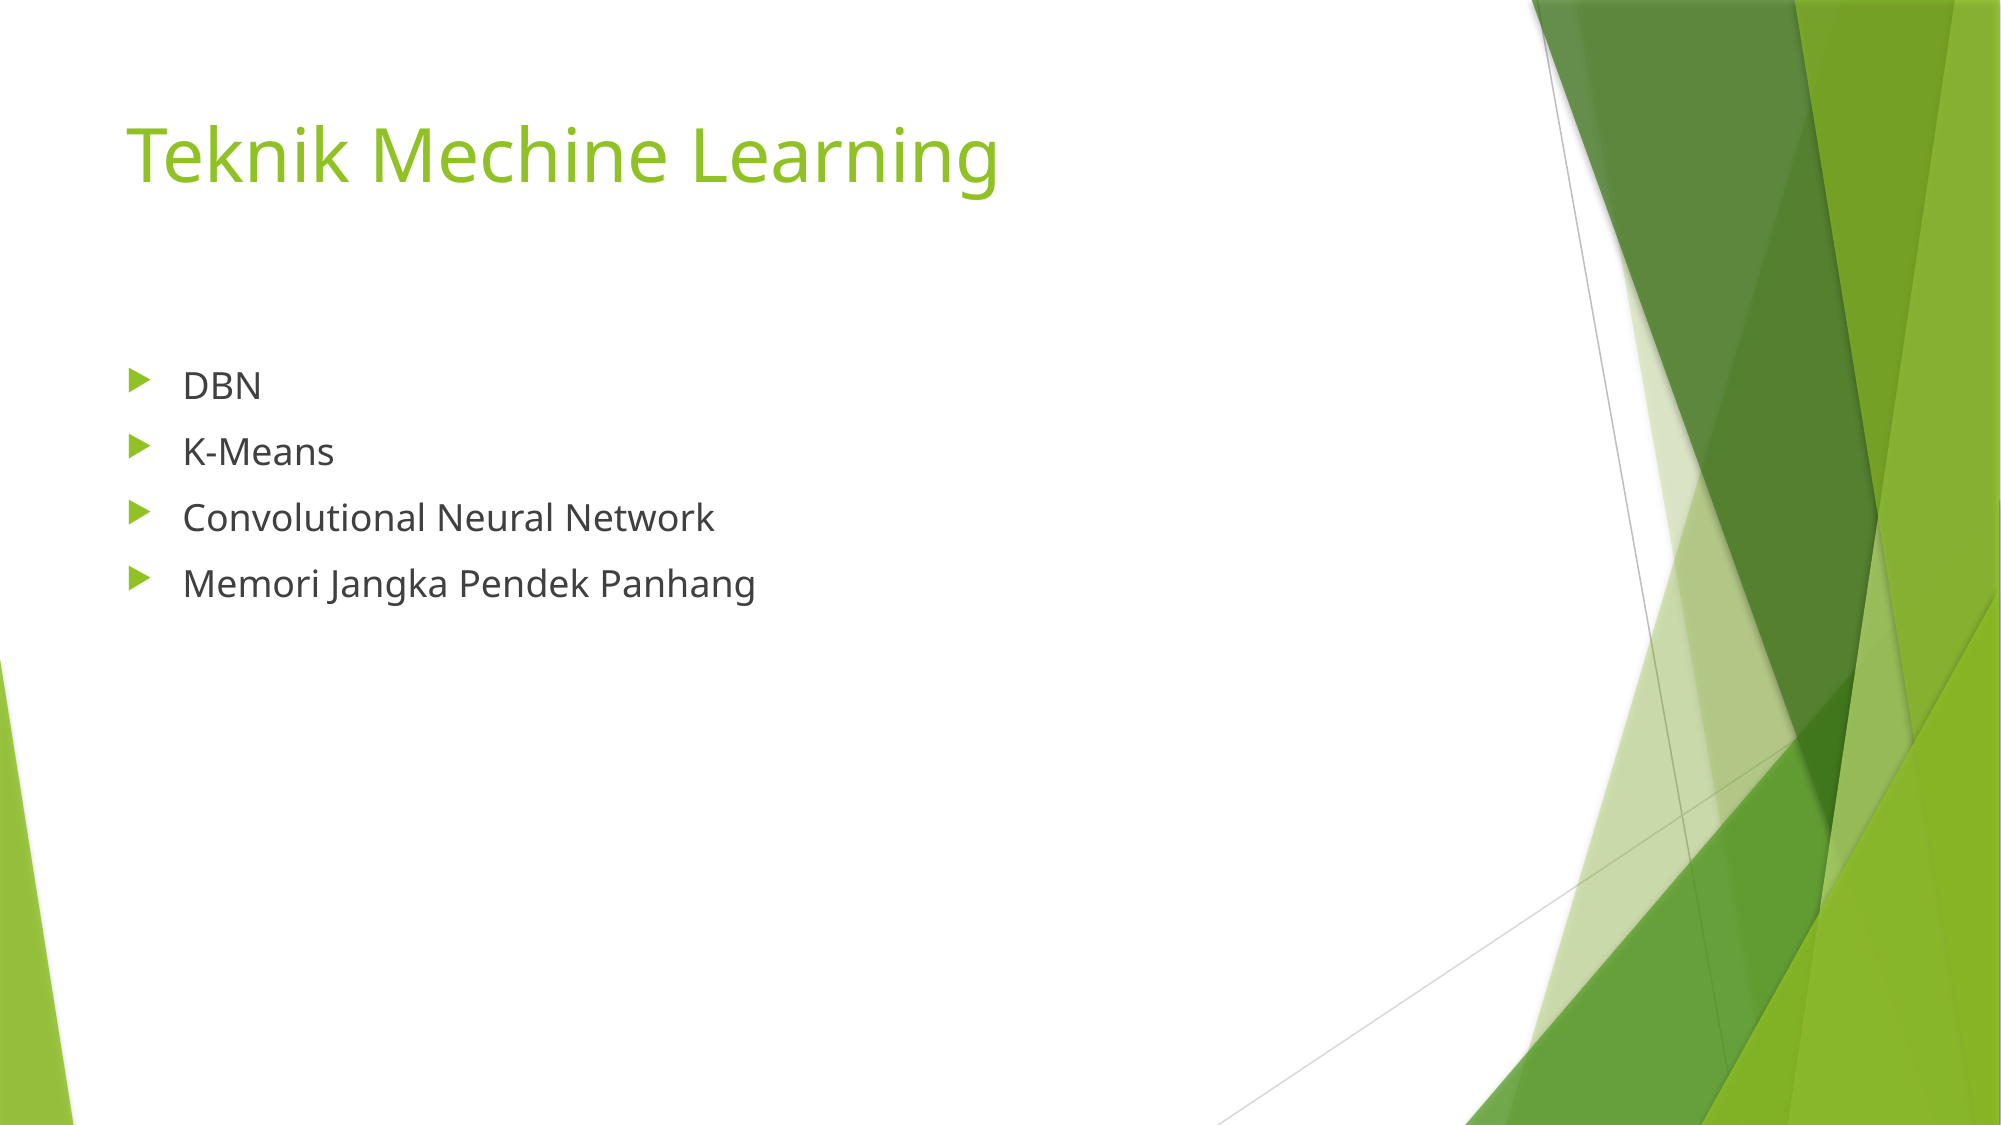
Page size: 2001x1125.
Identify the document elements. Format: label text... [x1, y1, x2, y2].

list DBN K-Means Convolutional Neural Network Memori Jangka Pendek Panhang [111, 354, 1522, 992]
title Teknik Mechine Learning [111, 99, 1522, 317]
